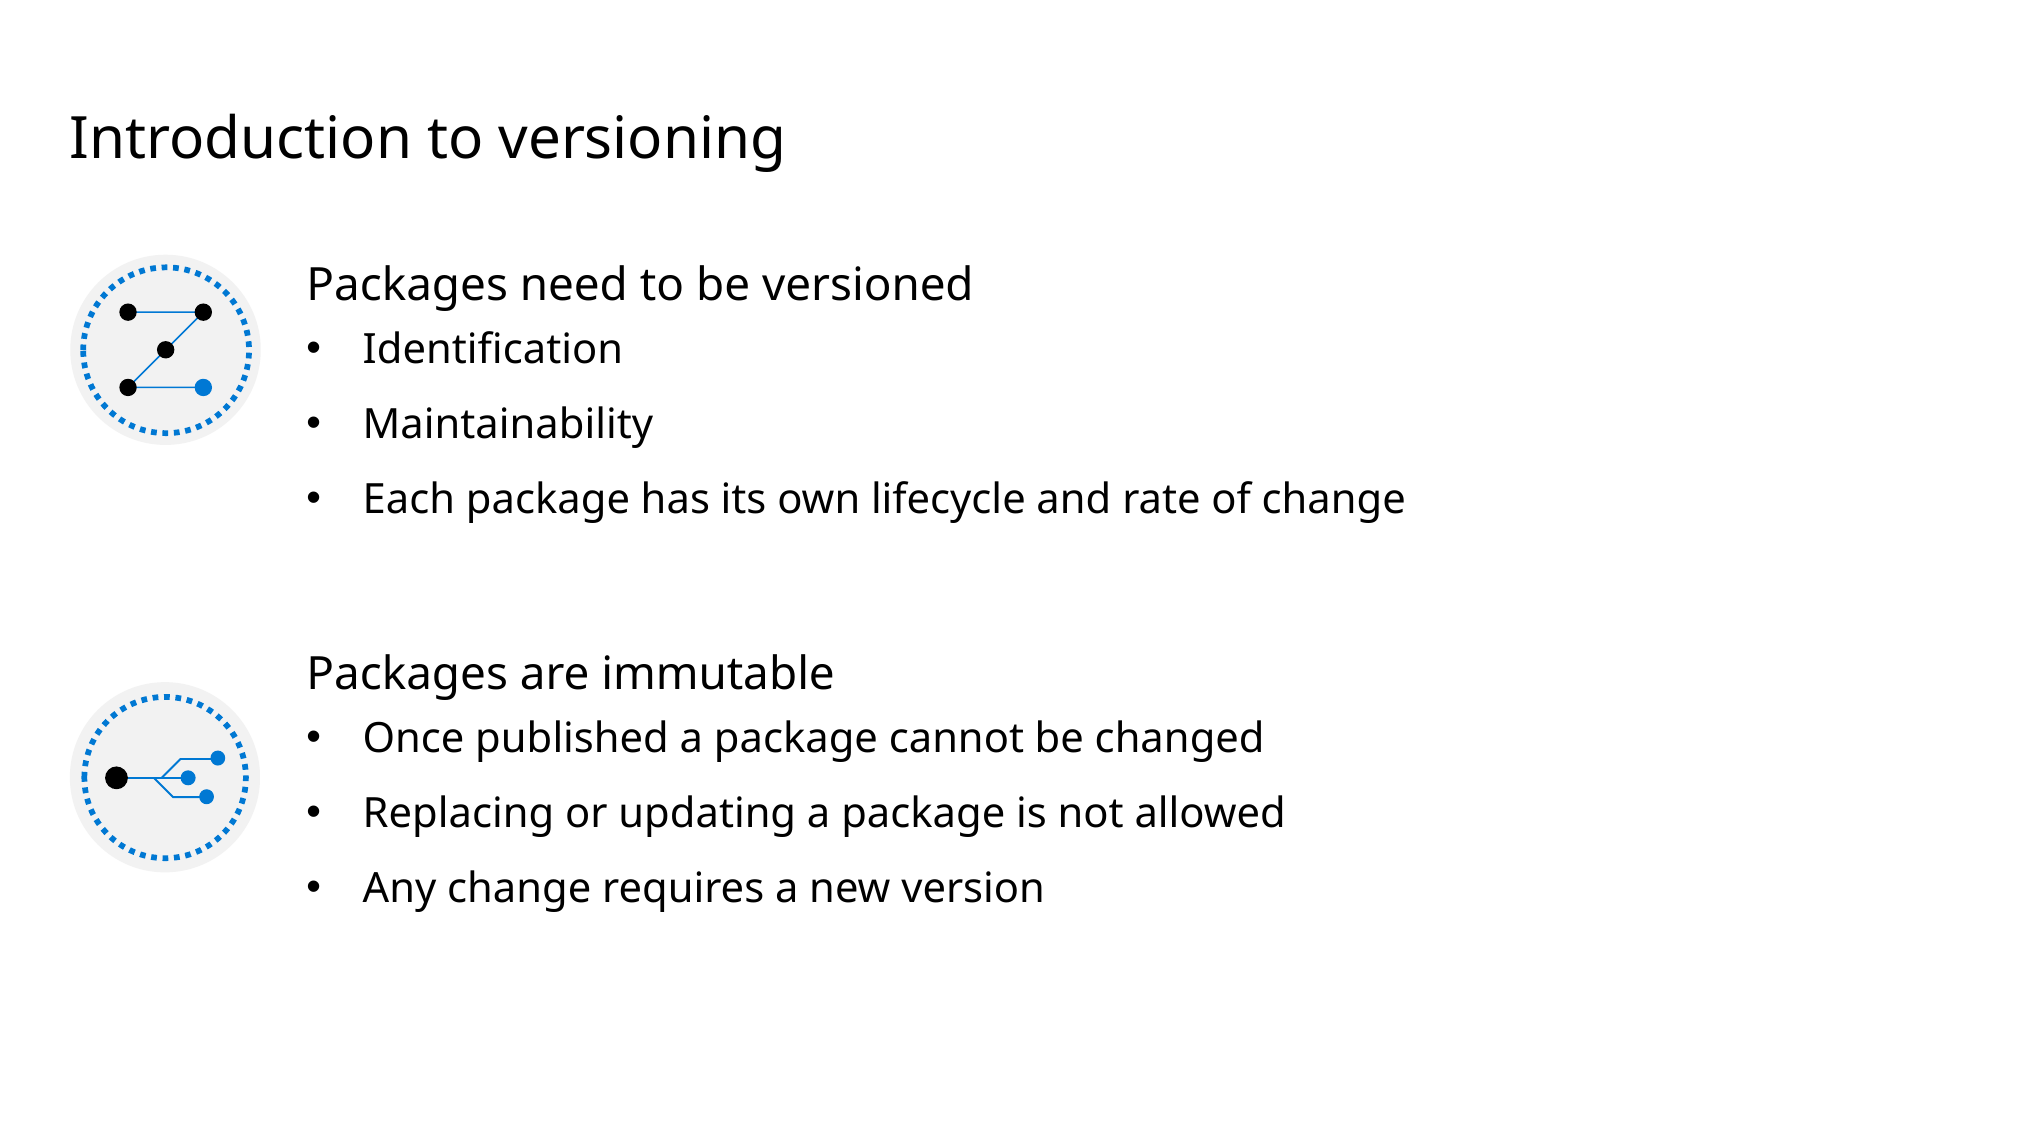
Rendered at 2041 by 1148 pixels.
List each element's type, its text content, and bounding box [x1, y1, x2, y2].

text_box Packages are immutable Once published a package cannot be changed Replacing or updating a package is not allowed Any change requires a new version [306, 643, 1428, 912]
picture [69, 681, 261, 873]
text_box Packages need to be versioned Identification Maintainability Each package has its own lifecycle and rate of change [306, 254, 1428, 523]
title Introduction to versioning [70, 103, 1969, 172]
picture [69, 254, 261, 446]
